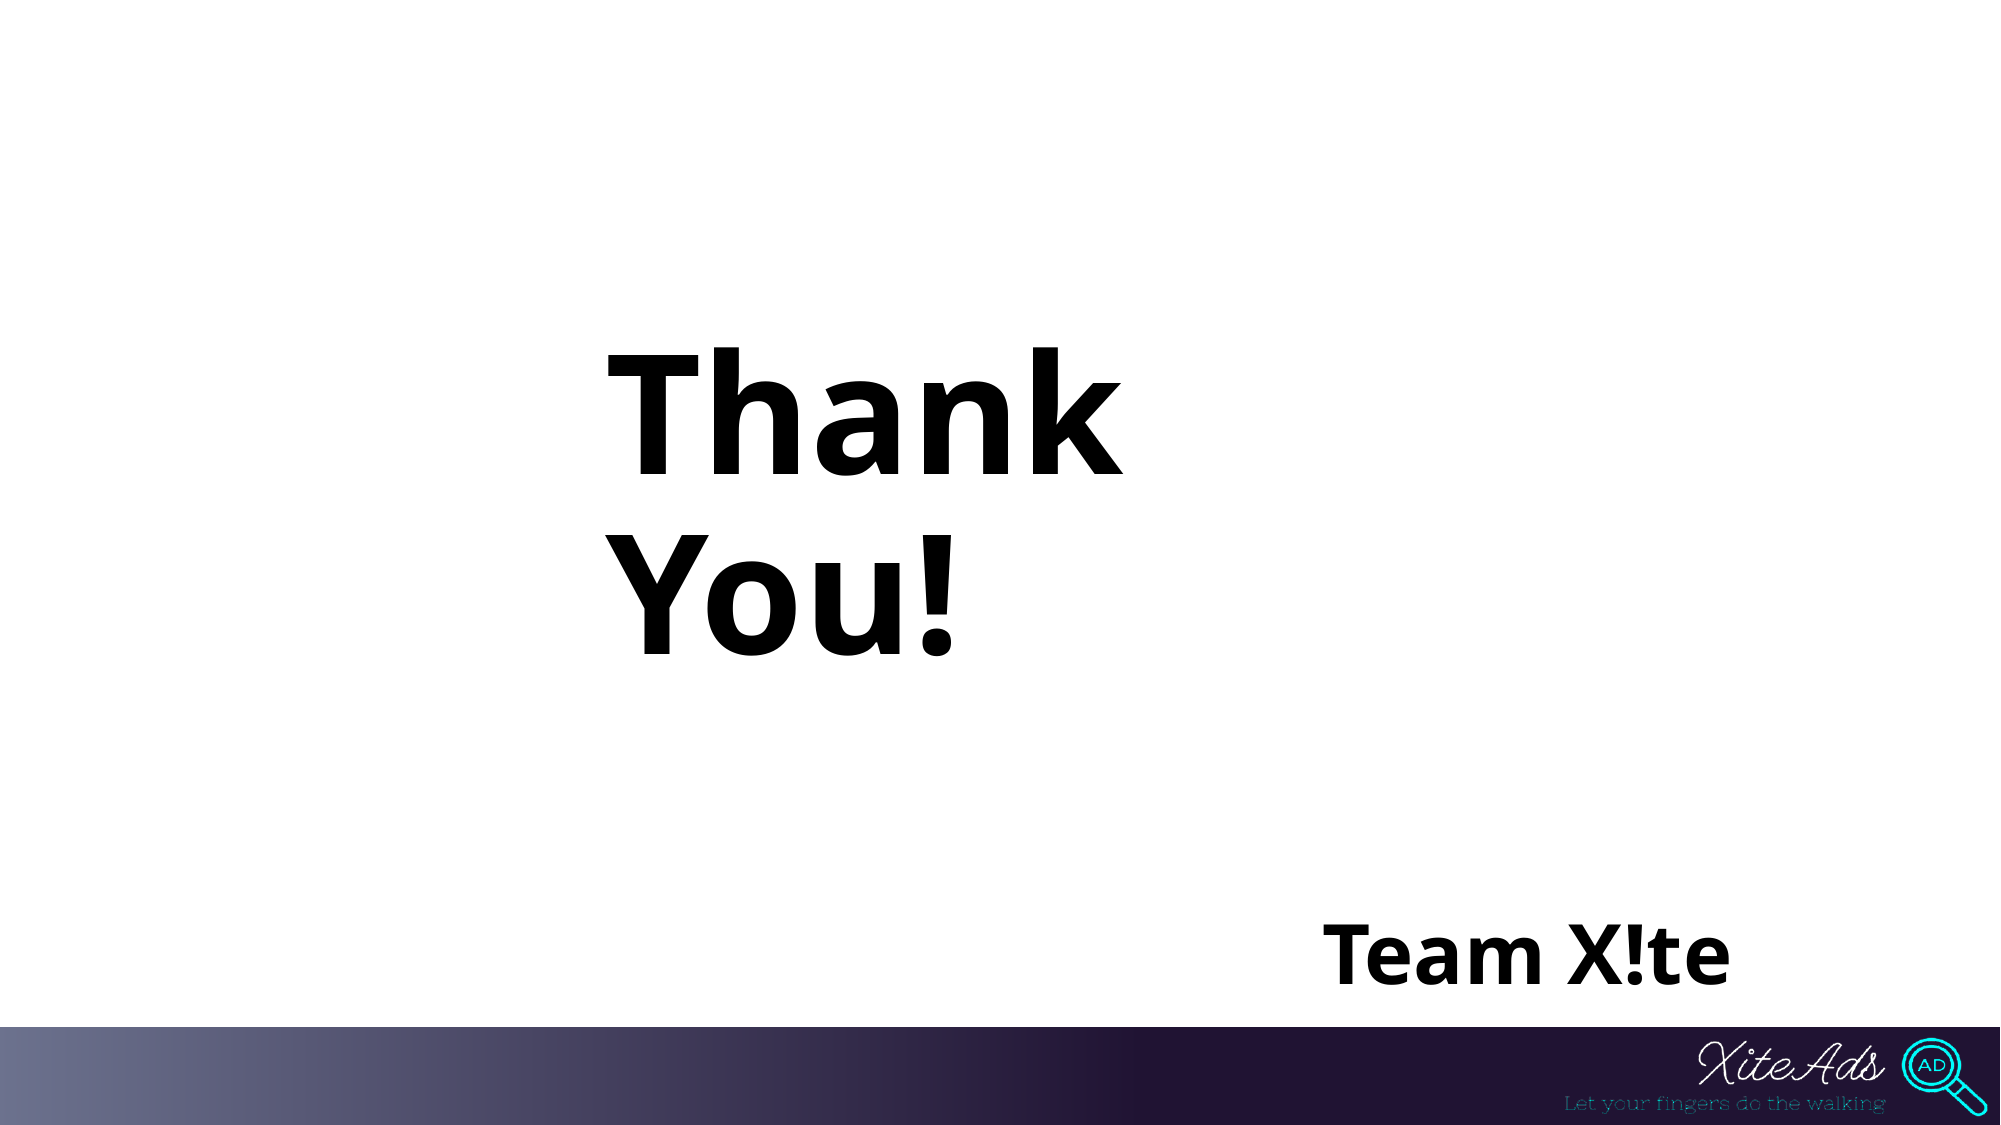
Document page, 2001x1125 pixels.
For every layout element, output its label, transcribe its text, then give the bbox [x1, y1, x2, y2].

text_box Team X!te [1307, 894, 1764, 1009]
picture [1546, 998, 2000, 1125]
title Thank You! [590, 333, 1516, 688]
